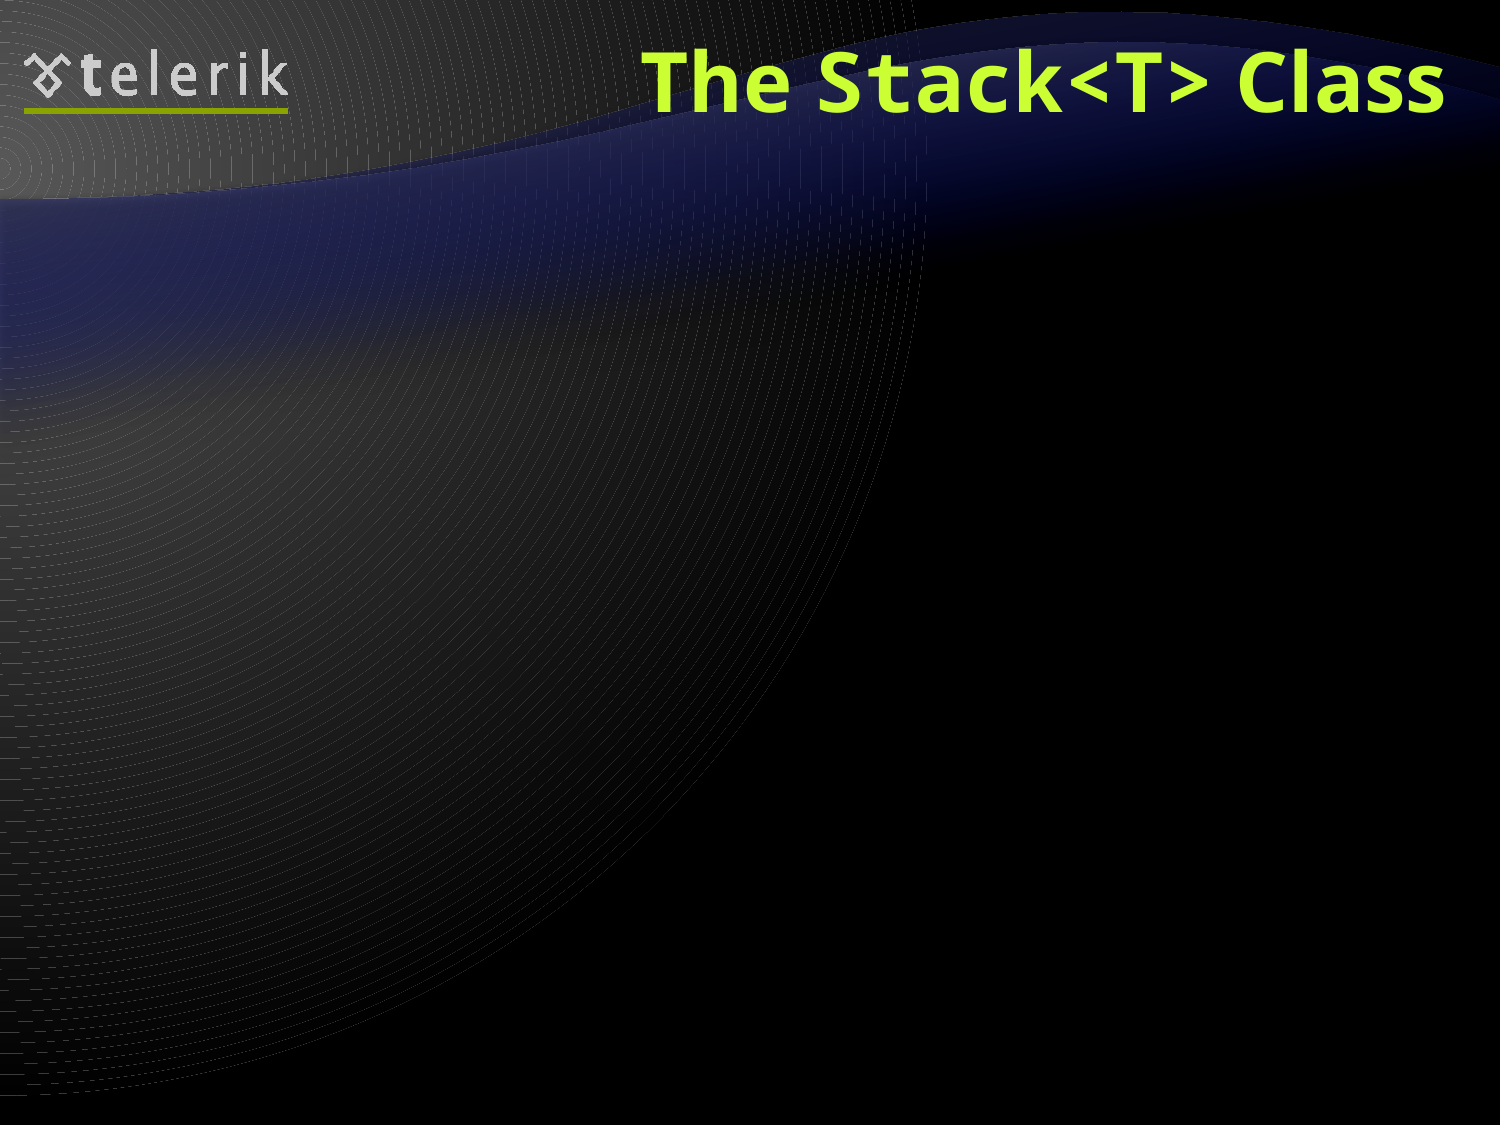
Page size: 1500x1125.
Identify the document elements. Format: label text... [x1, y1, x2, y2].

picture [24, 49, 288, 114]
title The Stack<T> Class [300, 12, 1463, 163]
